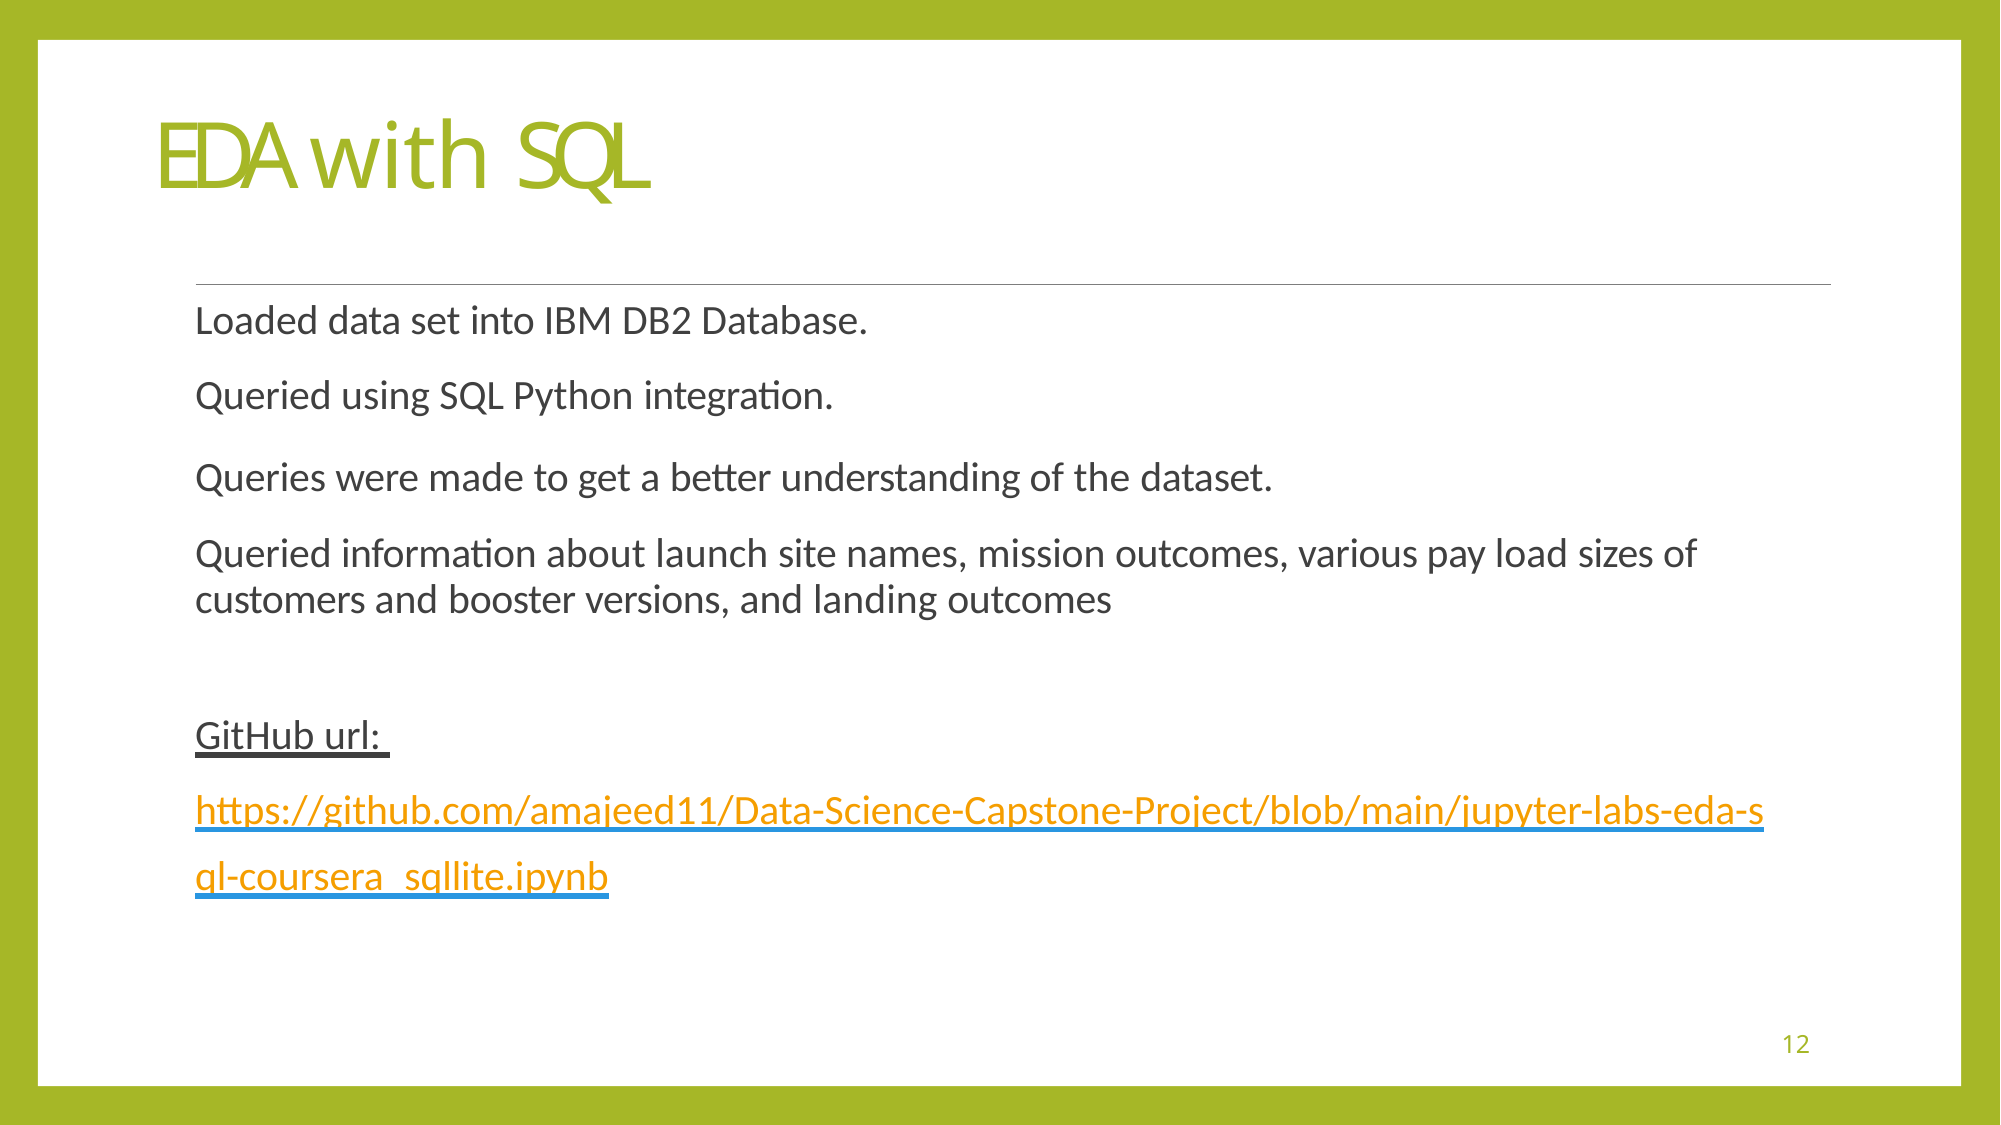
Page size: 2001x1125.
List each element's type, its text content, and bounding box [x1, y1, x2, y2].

text_box Loaded data set into IBM DB2 Database. Queried using SQL Python integration. Queries were made to get a better understanding of the dataset. Queried information about launch site names, mission outcomes, various pay load sizes of customers and booster versions, and landing outcomes GitHub url: https://github.com/amajeed11/Data-Science-Capstone-Project/blob/main/jupyter-labs-eda-sql-coursera_sqllite.ipynb [192, 266, 1782, 907]
slide_number 12 [1530, 724, 1811, 1125]
title EDA with SQL [150, 56, 683, 247]
